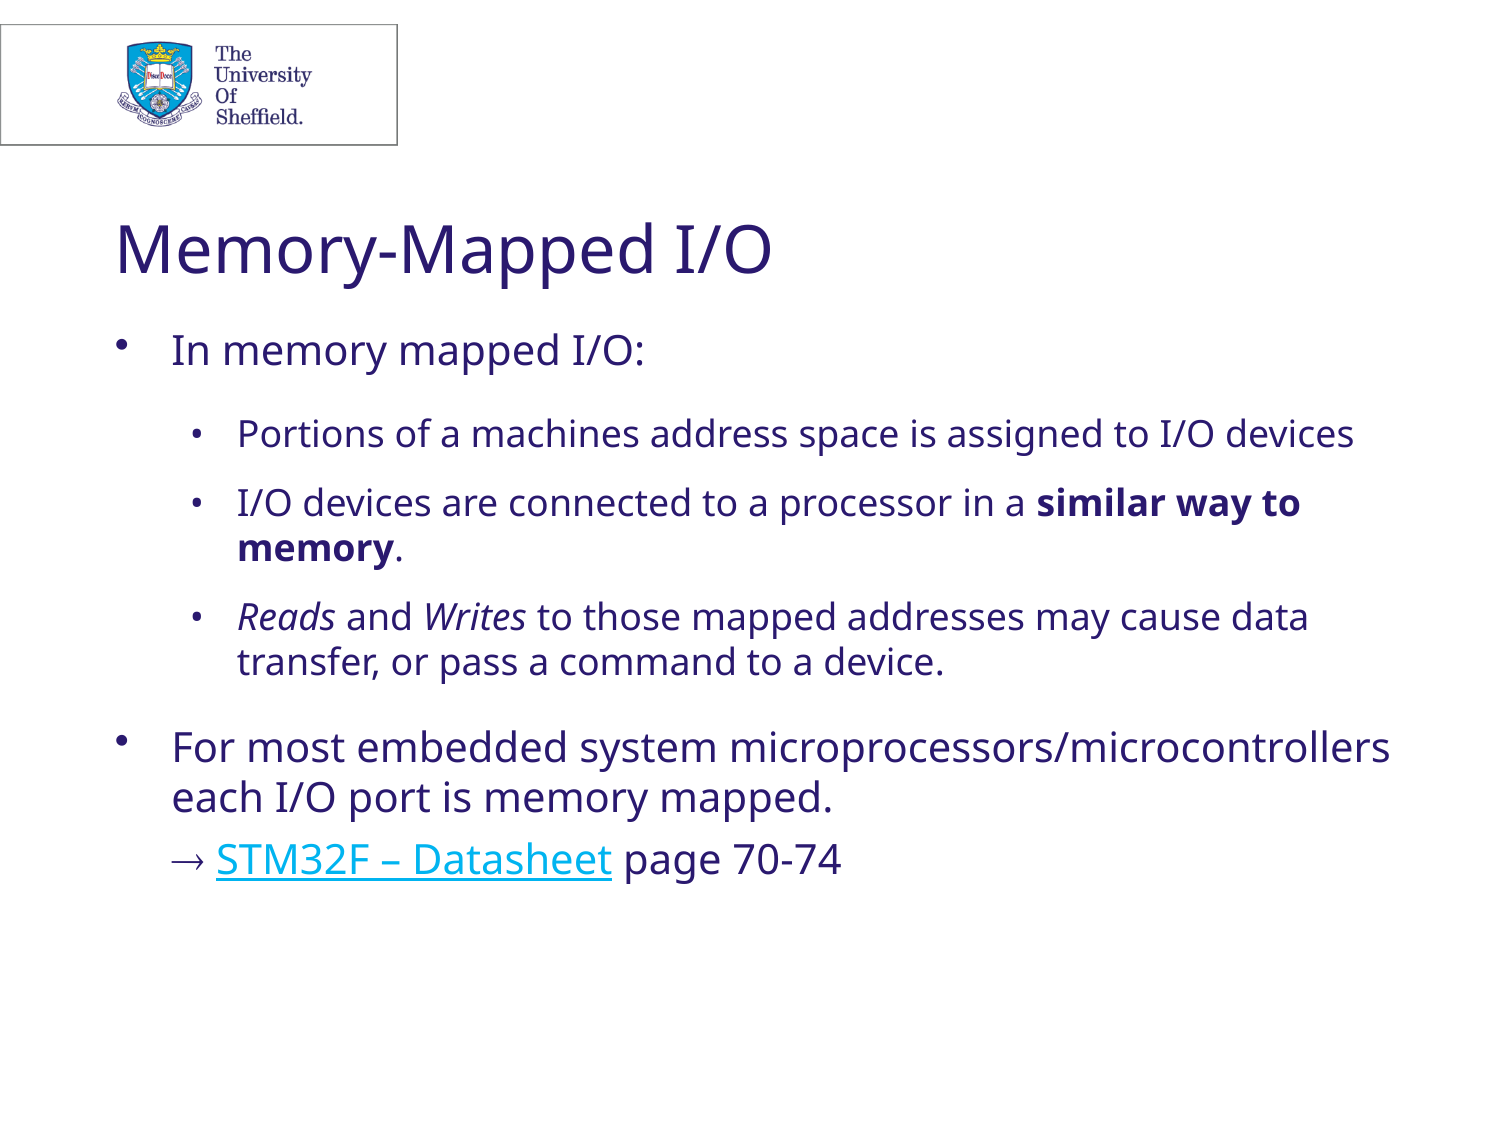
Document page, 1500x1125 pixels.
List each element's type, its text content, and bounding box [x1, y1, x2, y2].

list Memory-Mapped I/O In memory mapped I/O: Portions of a machines address space is assigned to I/O devices I/O devices are connected to a processor in a similar way to memory. Reads and Writes to those mapped addresses may cause data transfer, or pass a command to a device. For most embedded system microprocessors/microcontrollers each I/O port is memory mapped.  STM32F – Datasheet page 70-74 [99, 198, 1451, 1001]
picture [0, 24, 398, 146]
